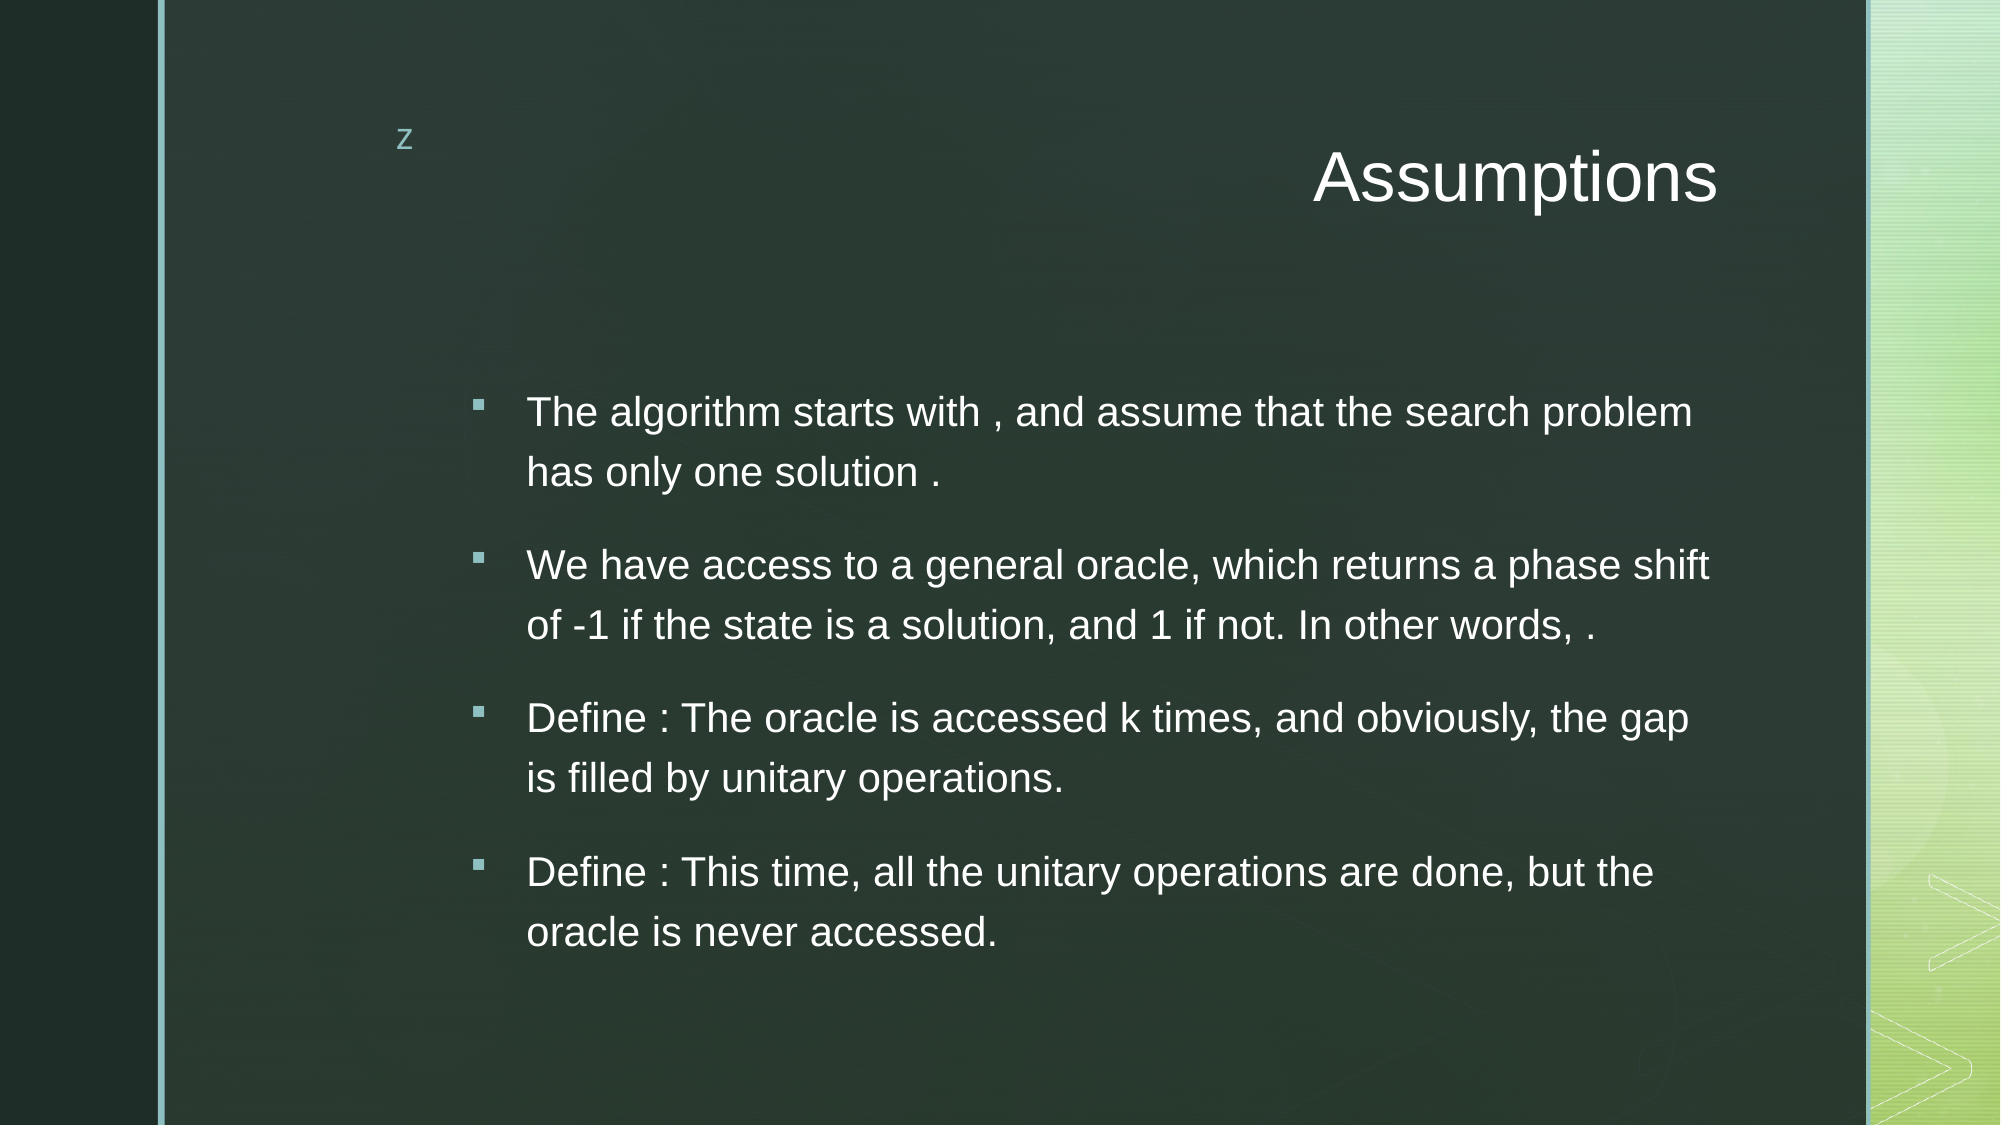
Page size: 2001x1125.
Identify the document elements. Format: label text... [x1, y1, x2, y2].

title Assumptions [428, 132, 1734, 310]
picture [1871, 0, 2001, 1125]
